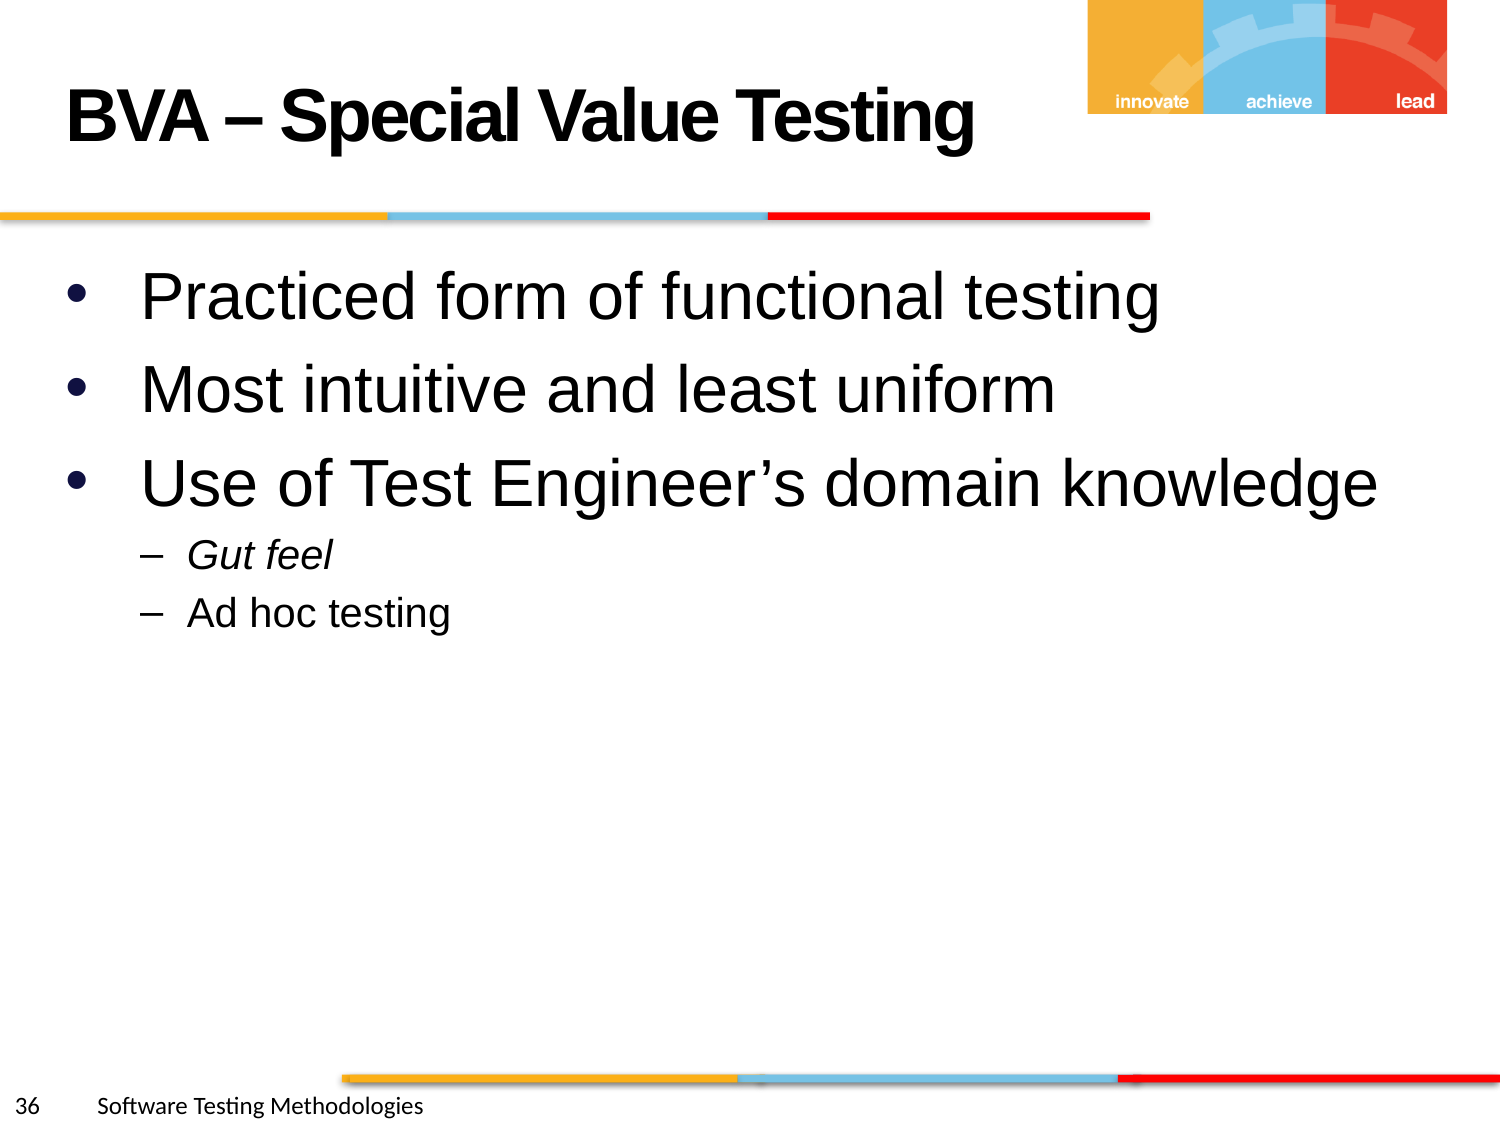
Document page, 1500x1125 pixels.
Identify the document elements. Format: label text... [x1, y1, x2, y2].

picture [1087, 0, 1448, 114]
list BVA – Special Value Testing [50, 24, 1088, 213]
list Practiced form of functional testing Most intuitive and least uniform Use of Test Engineer’s domain knowledge Gut feel Ad hoc testing [50, 245, 1400, 988]
